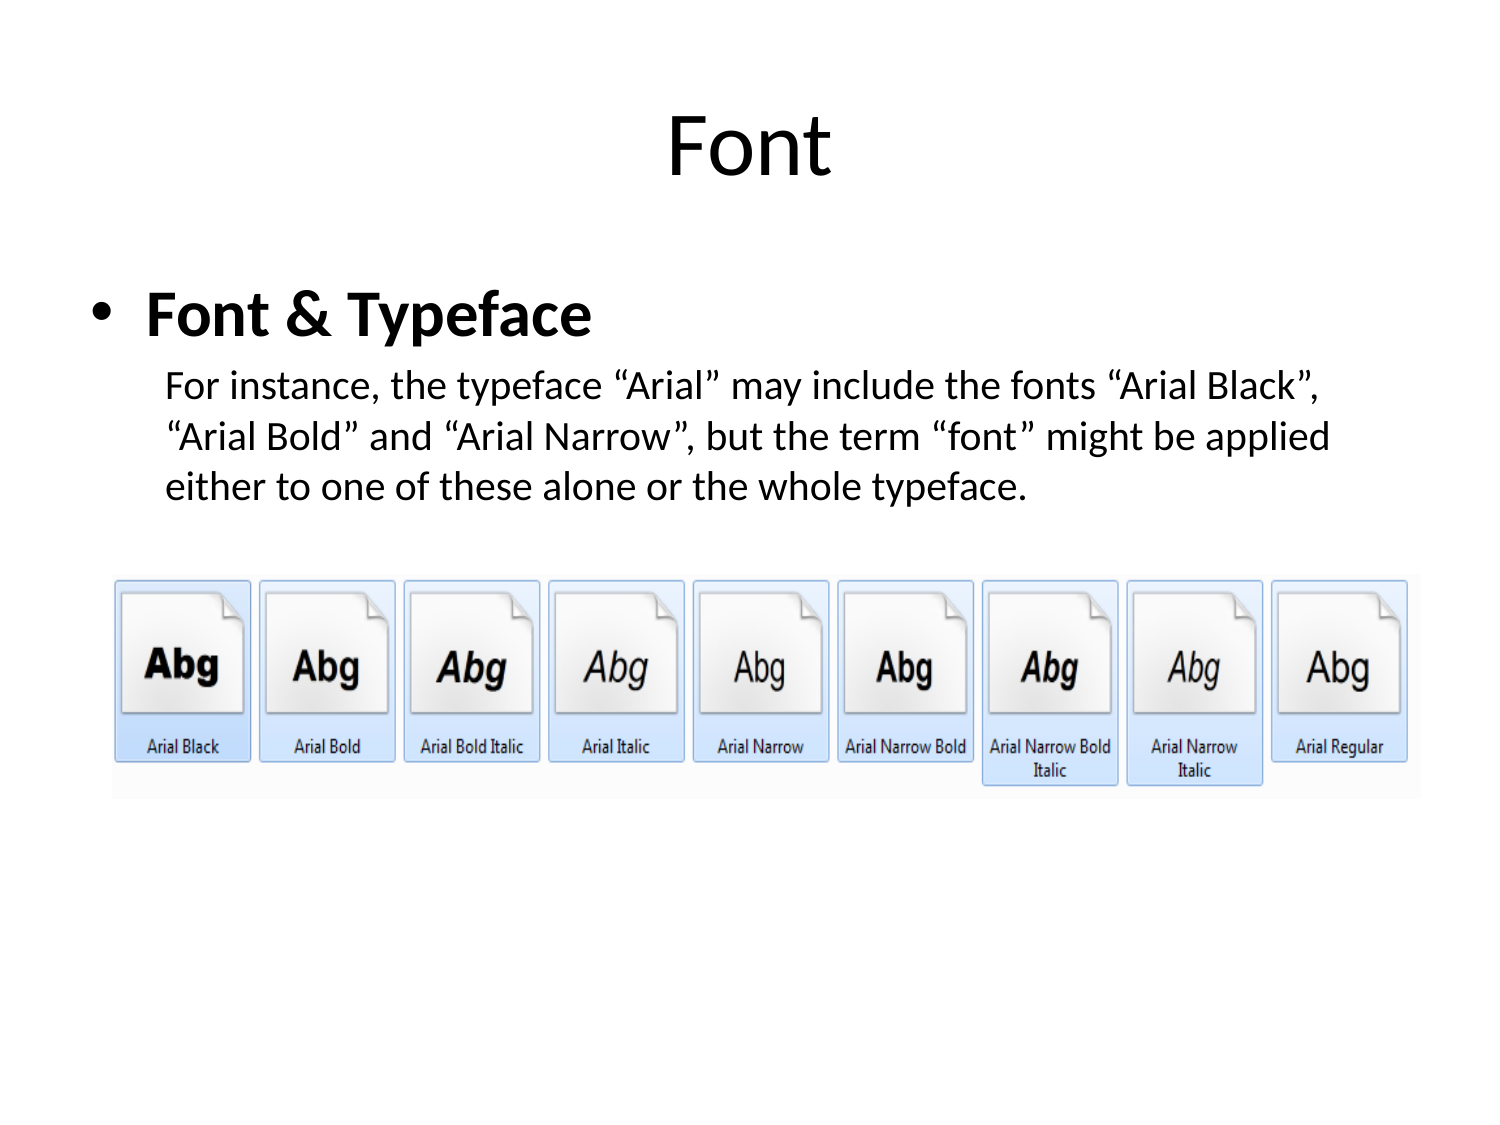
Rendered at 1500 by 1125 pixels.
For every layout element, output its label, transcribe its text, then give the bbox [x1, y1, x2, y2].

title Font [75, 45, 1425, 233]
list Font & Typeface For instance, the typeface “Arial” may include the fonts “Arial Black”, “Arial Bold” and “Arial Narrow”, but the term “font” might be applied either to one of these alone or the whole typeface. [75, 262, 1425, 1005]
picture [112, 574, 1421, 799]
